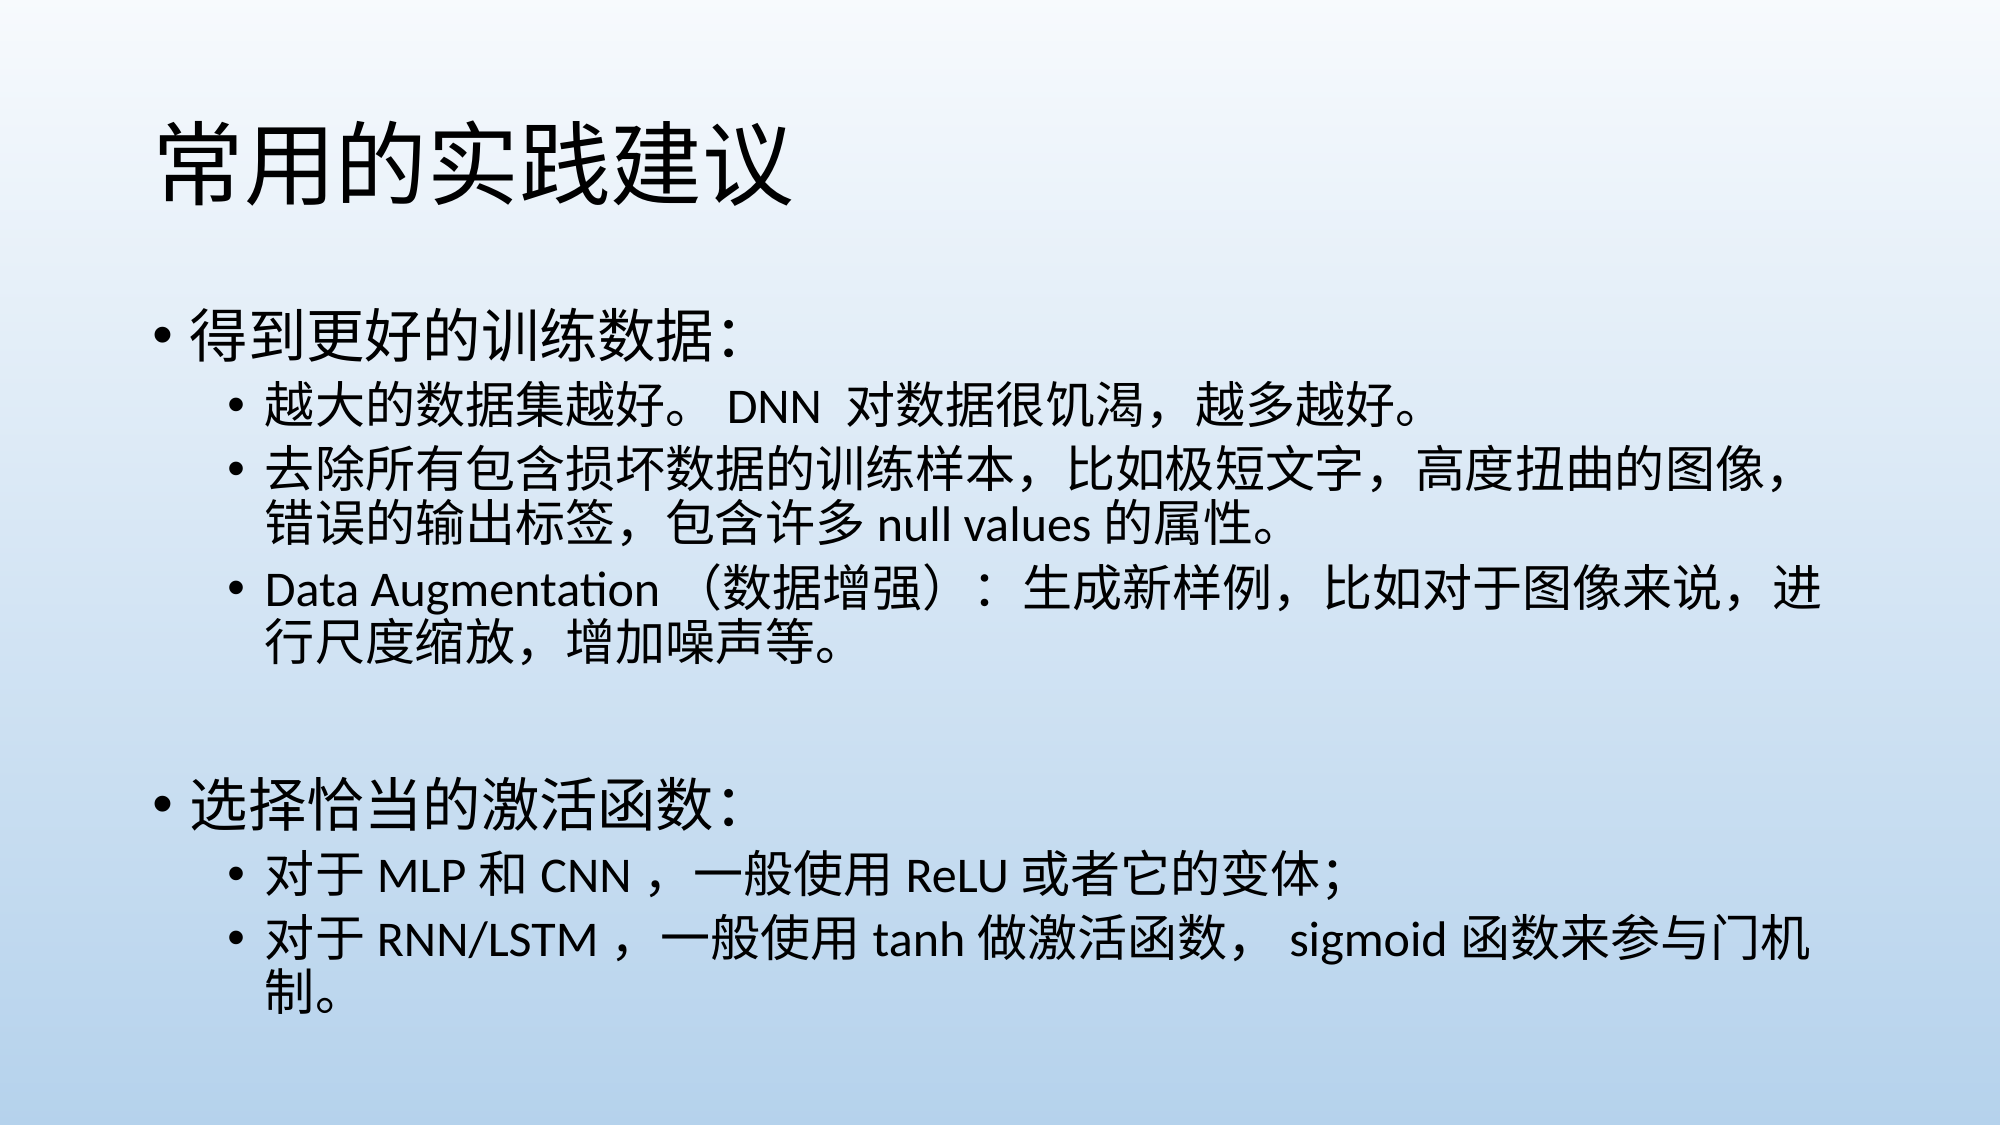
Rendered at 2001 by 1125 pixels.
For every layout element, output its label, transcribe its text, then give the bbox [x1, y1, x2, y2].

title 常用的实践建议 [137, 59, 1863, 278]
list 得到更好的训练数据： 越大的数据集越好。DNN 对数据很饥渴，越多越好。 去除所有包含损坏数据的训练样本，比如极短文字，高度扭曲的图像，错误的输出标签，包含许多null values的属性。 Data Augmentation（数据增强）：生成新样例，比如对于图像来说，进行尺度缩放，增加噪声等。 选择恰当的激活函数： 对于MLP和CNN，一般使用ReLU或者它的变体； 对于RNN/LSTM，一般使用tanh做激活函数，sigmoid函数来参与门机制。 [137, 299, 1863, 1014]
